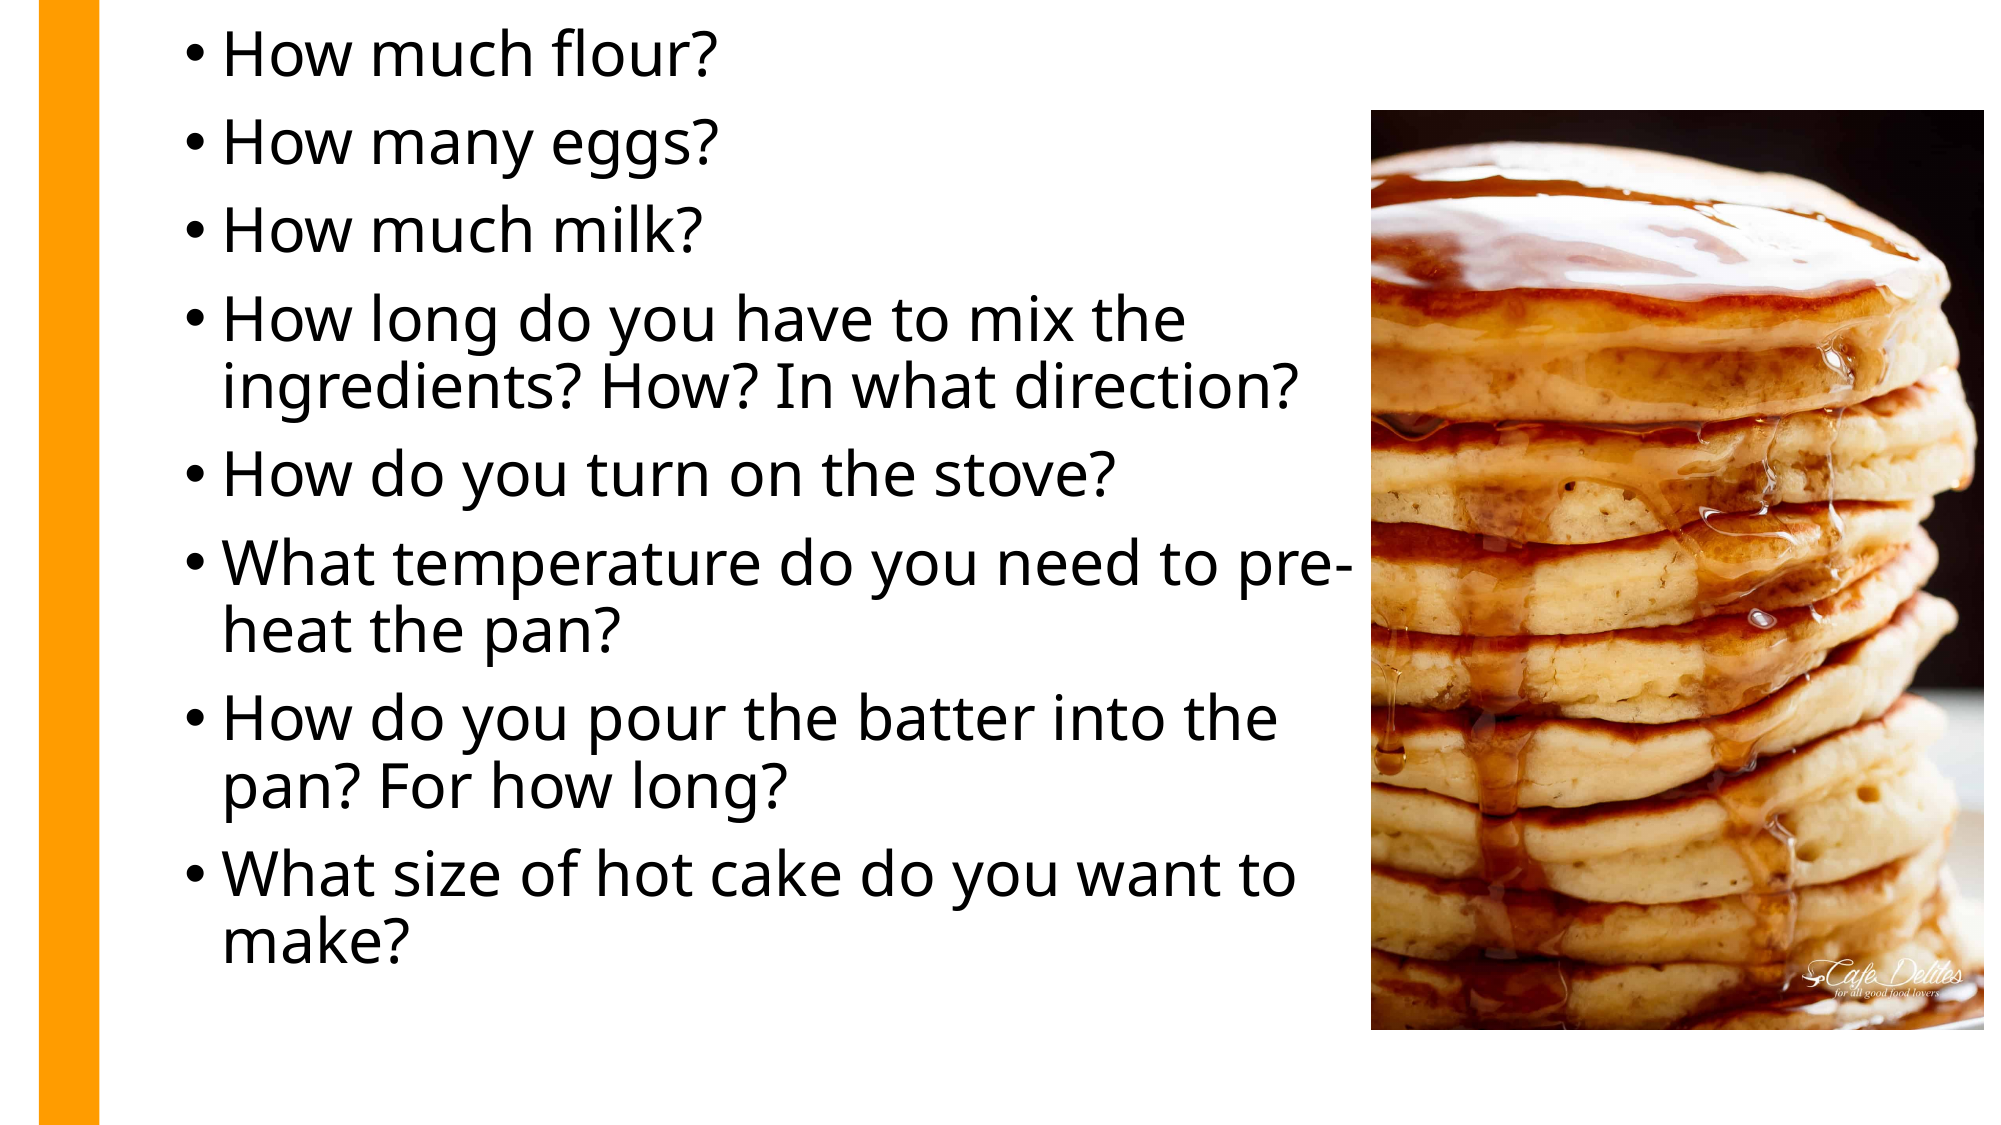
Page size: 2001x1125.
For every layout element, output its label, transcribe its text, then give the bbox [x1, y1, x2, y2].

text_box How much flour? How many eggs? How much milk? How long do you have to mix the ingredients? How? In what direction? How do you turn on the stove? What temperature do you need to pre-heat the pan? How do you pour the batter into the pan? For how long? What size of hot cake do you want to make? [169, 14, 1415, 1125]
picture [1371, 110, 1984, 1030]
